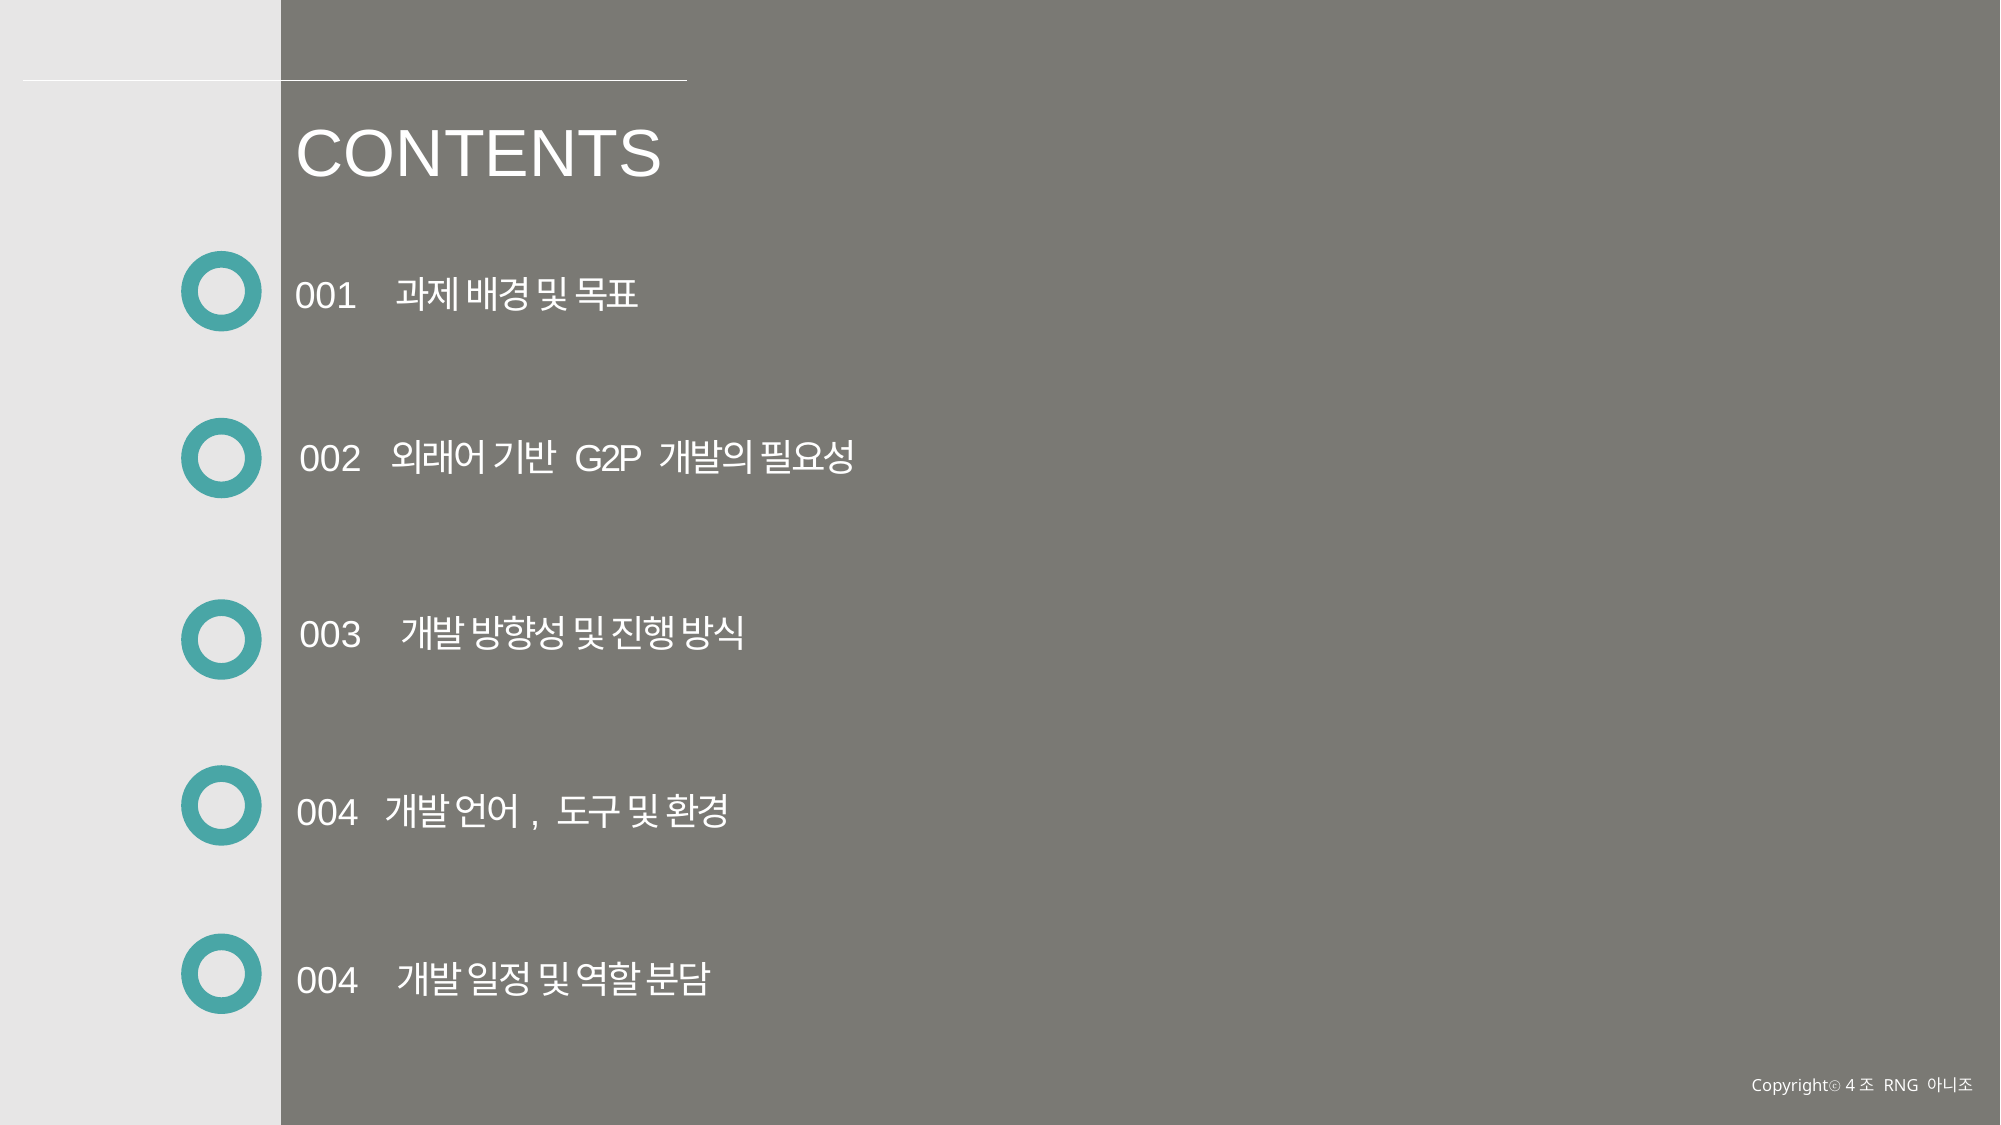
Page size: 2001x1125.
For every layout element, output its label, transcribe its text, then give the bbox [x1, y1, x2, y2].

text_box 001 [279, 263, 372, 324]
text_box 004 [281, 948, 374, 1009]
text_box 004 [281, 780, 370, 840]
text_box [188, 606, 255, 673]
text_box [280, 0, 2000, 1125]
text_box 과제 배경 및 목표 [380, 263, 656, 324]
text_box 개발 언어, 도구 및 환경 [370, 780, 747, 840]
text_box [188, 772, 255, 839]
text_box CONTENTS [281, 102, 700, 197]
text_box 외래어 기반 G2P 개발의 필요성 [375, 426, 873, 486]
text_box 002 [284, 426, 375, 486]
text_box [188, 258, 255, 325]
text_box 003 [284, 602, 377, 663]
text_box [188, 940, 255, 1007]
text_box [188, 425, 255, 491]
text_box 개발 일정 및 역할 분담 [382, 948, 727, 1009]
text_box Copyrightⓒ 4조 RNG 아니조 [1736, 1067, 1989, 1102]
text_box 개발 방향성 및 진행 방식 [385, 602, 762, 663]
